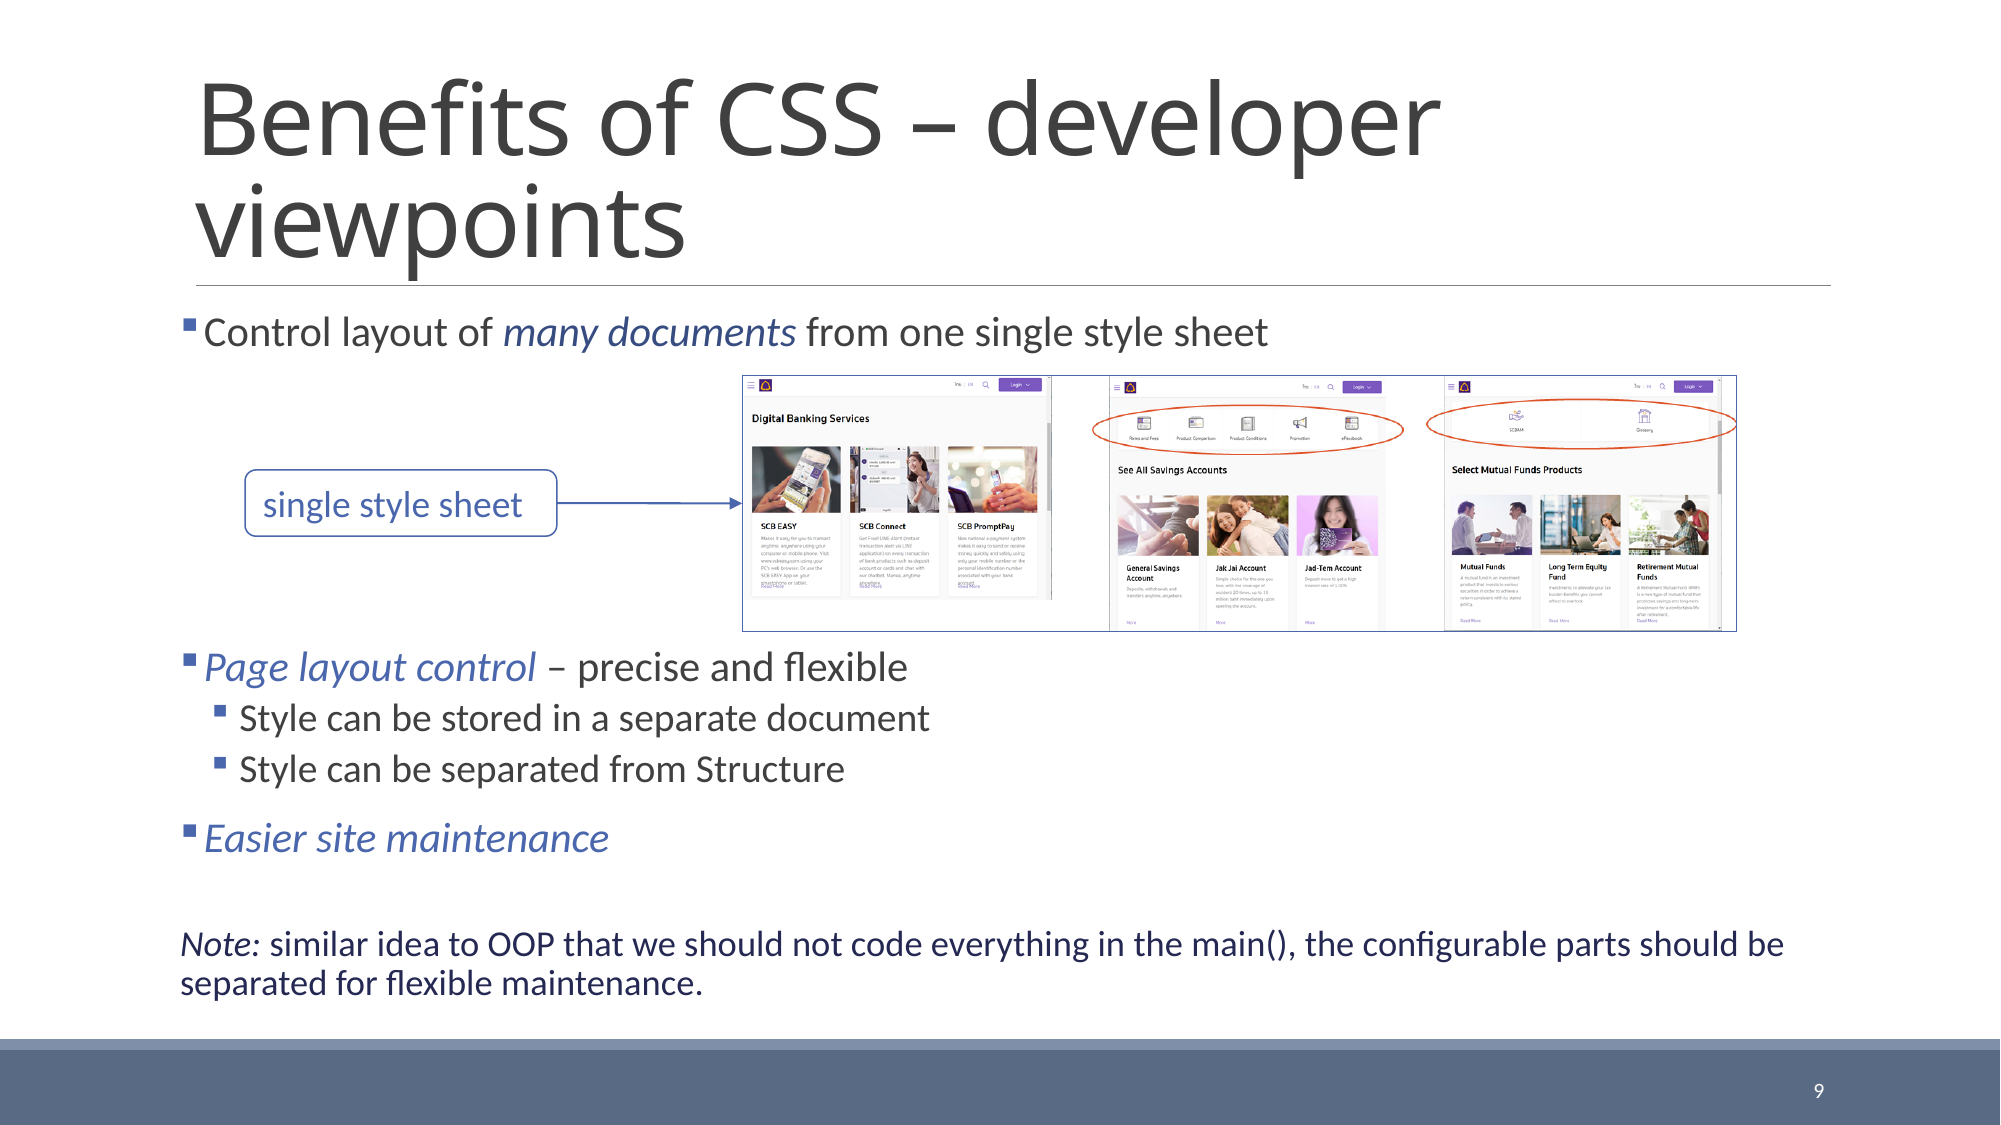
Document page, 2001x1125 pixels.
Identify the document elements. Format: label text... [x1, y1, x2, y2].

picture [741, 374, 1737, 633]
title Benefits of CSS – developer viewpoints [180, 47, 1830, 285]
text_box single style sheet [245, 469, 557, 537]
slide_number 9 [1624, 1059, 1840, 1120]
list Control layout of many documents from one single style sheet Page layout control – precise and flexible Style can be stored in a separate document Style can be separated from Structure Easier site maintenance Note: similar idea to OOP that we should not code everything in the main(), the configurable parts should be separated for flexible maintenance. [180, 302, 1830, 1014]
